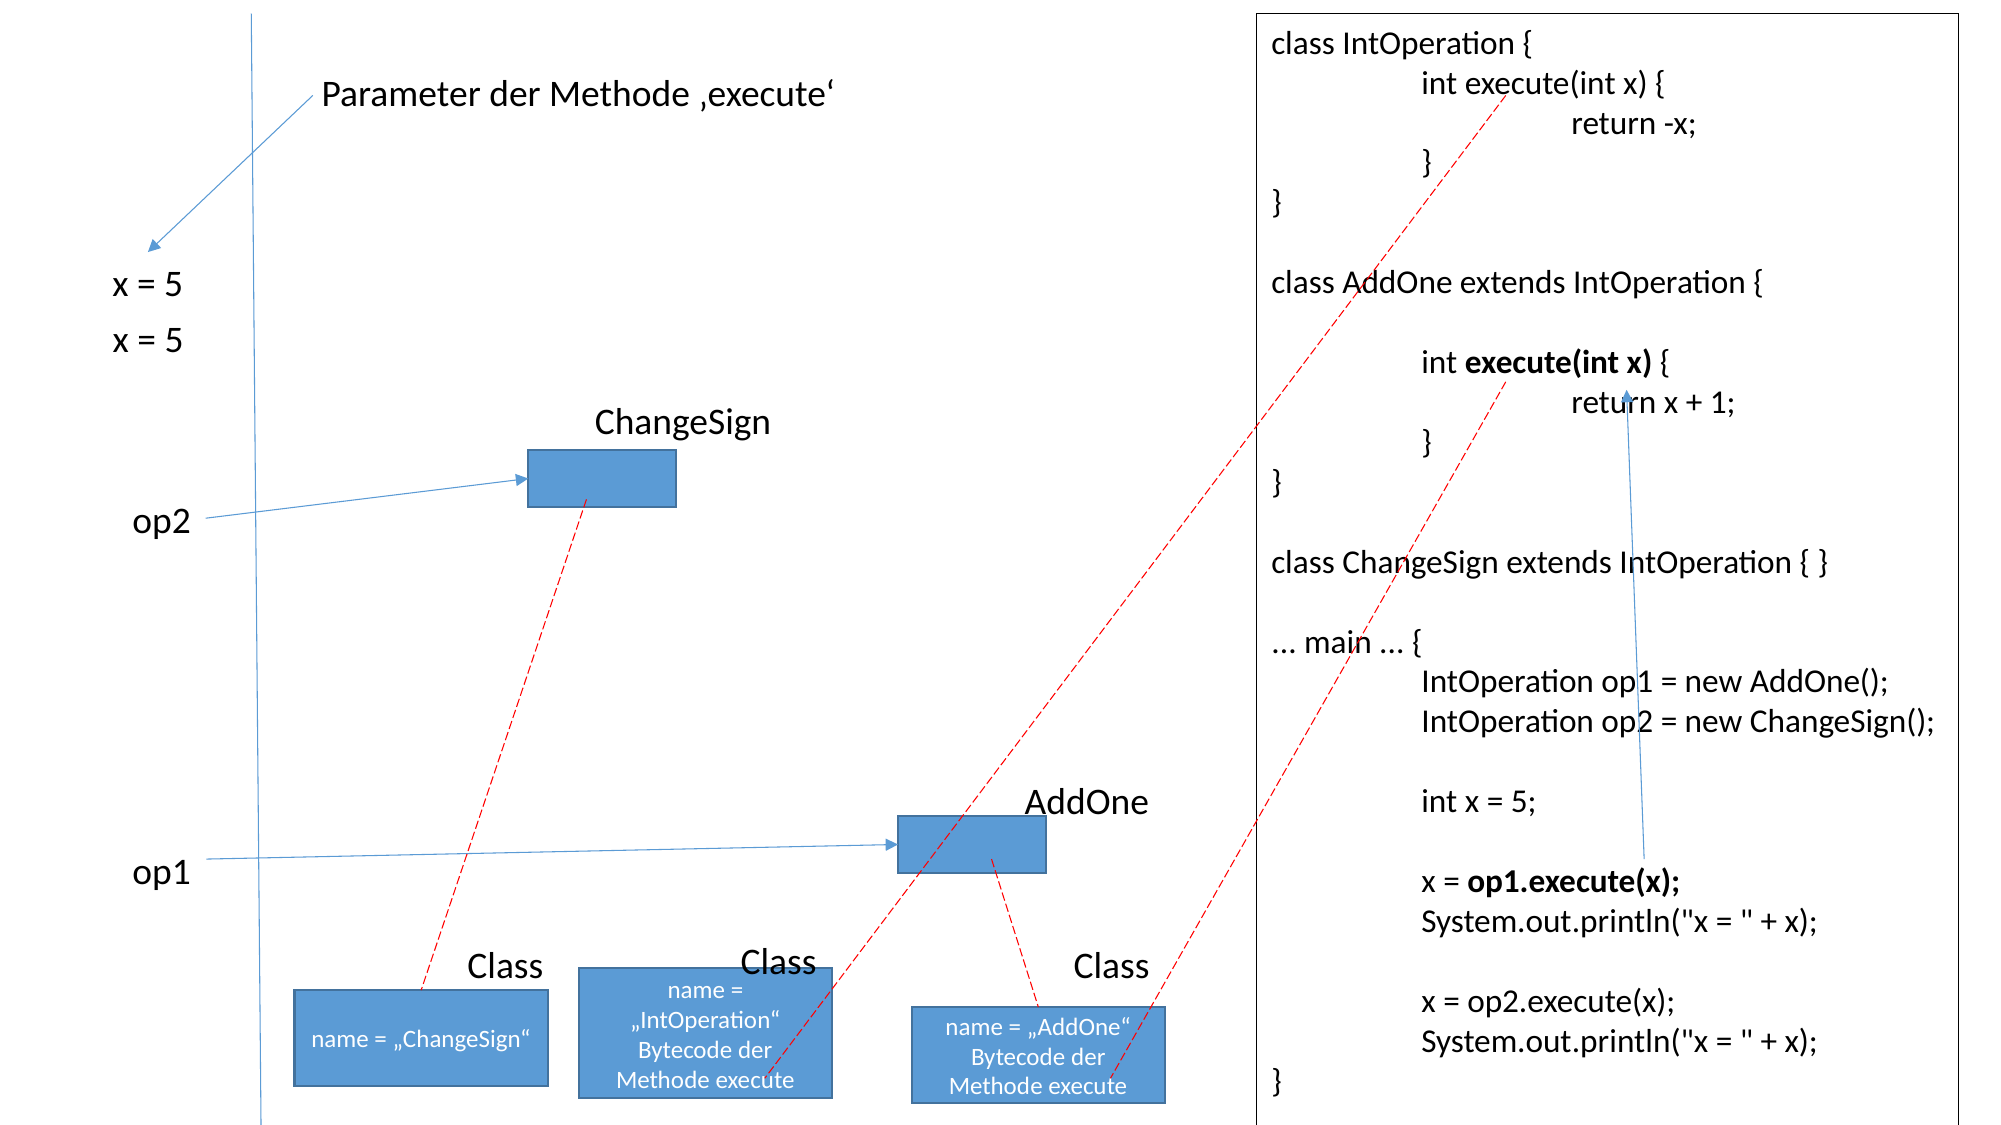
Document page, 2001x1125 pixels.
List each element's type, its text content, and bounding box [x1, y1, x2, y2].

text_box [1626, 389, 1645, 860]
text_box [421, 499, 587, 991]
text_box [251, 519, 261, 844]
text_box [251, 252, 261, 478]
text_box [206, 844, 421, 860]
text_box op2 [117, 488, 206, 549]
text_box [206, 478, 529, 519]
text_box Parameter der Methode ‚execute‘ [306, 61, 851, 122]
text_box name = „AddOne“ Bytecode der Methode execute [911, 1079, 1166, 1104]
text_box [527, 449, 677, 508]
text_box op1 [117, 839, 206, 900]
text_box ChangeSign [580, 389, 764, 450]
text_box name = „IntOperation“ Bytecode der Methode execute [578, 967, 833, 1099]
text_box Class [725, 929, 764, 990]
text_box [251, 860, 261, 1125]
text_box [251, 13, 261, 95]
text_box class IntOperation { int execute(int x) { return -x; } } class AddOne extends IntOperation { int execute(int x) { return x + 1; } } class ChangeSign extends IntOperation { } ... main ... { IntOperation op1 = new AddOne(); IntOperation op2 = new ChangeSign(); int x = 5; x = op1.execute(x); System.out.println("x = " + x); x = op2.execute(x); System.out.println("x = " + x); } [1256, 13, 1959, 1125]
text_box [764, 95, 1506, 1079]
text_box x = 5 [97, 251, 199, 312]
text_box name = „ChangeSign“ [293, 989, 549, 1087]
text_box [148, 95, 313, 252]
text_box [587, 844, 764, 860]
text_box x = 5 [97, 312, 199, 368]
